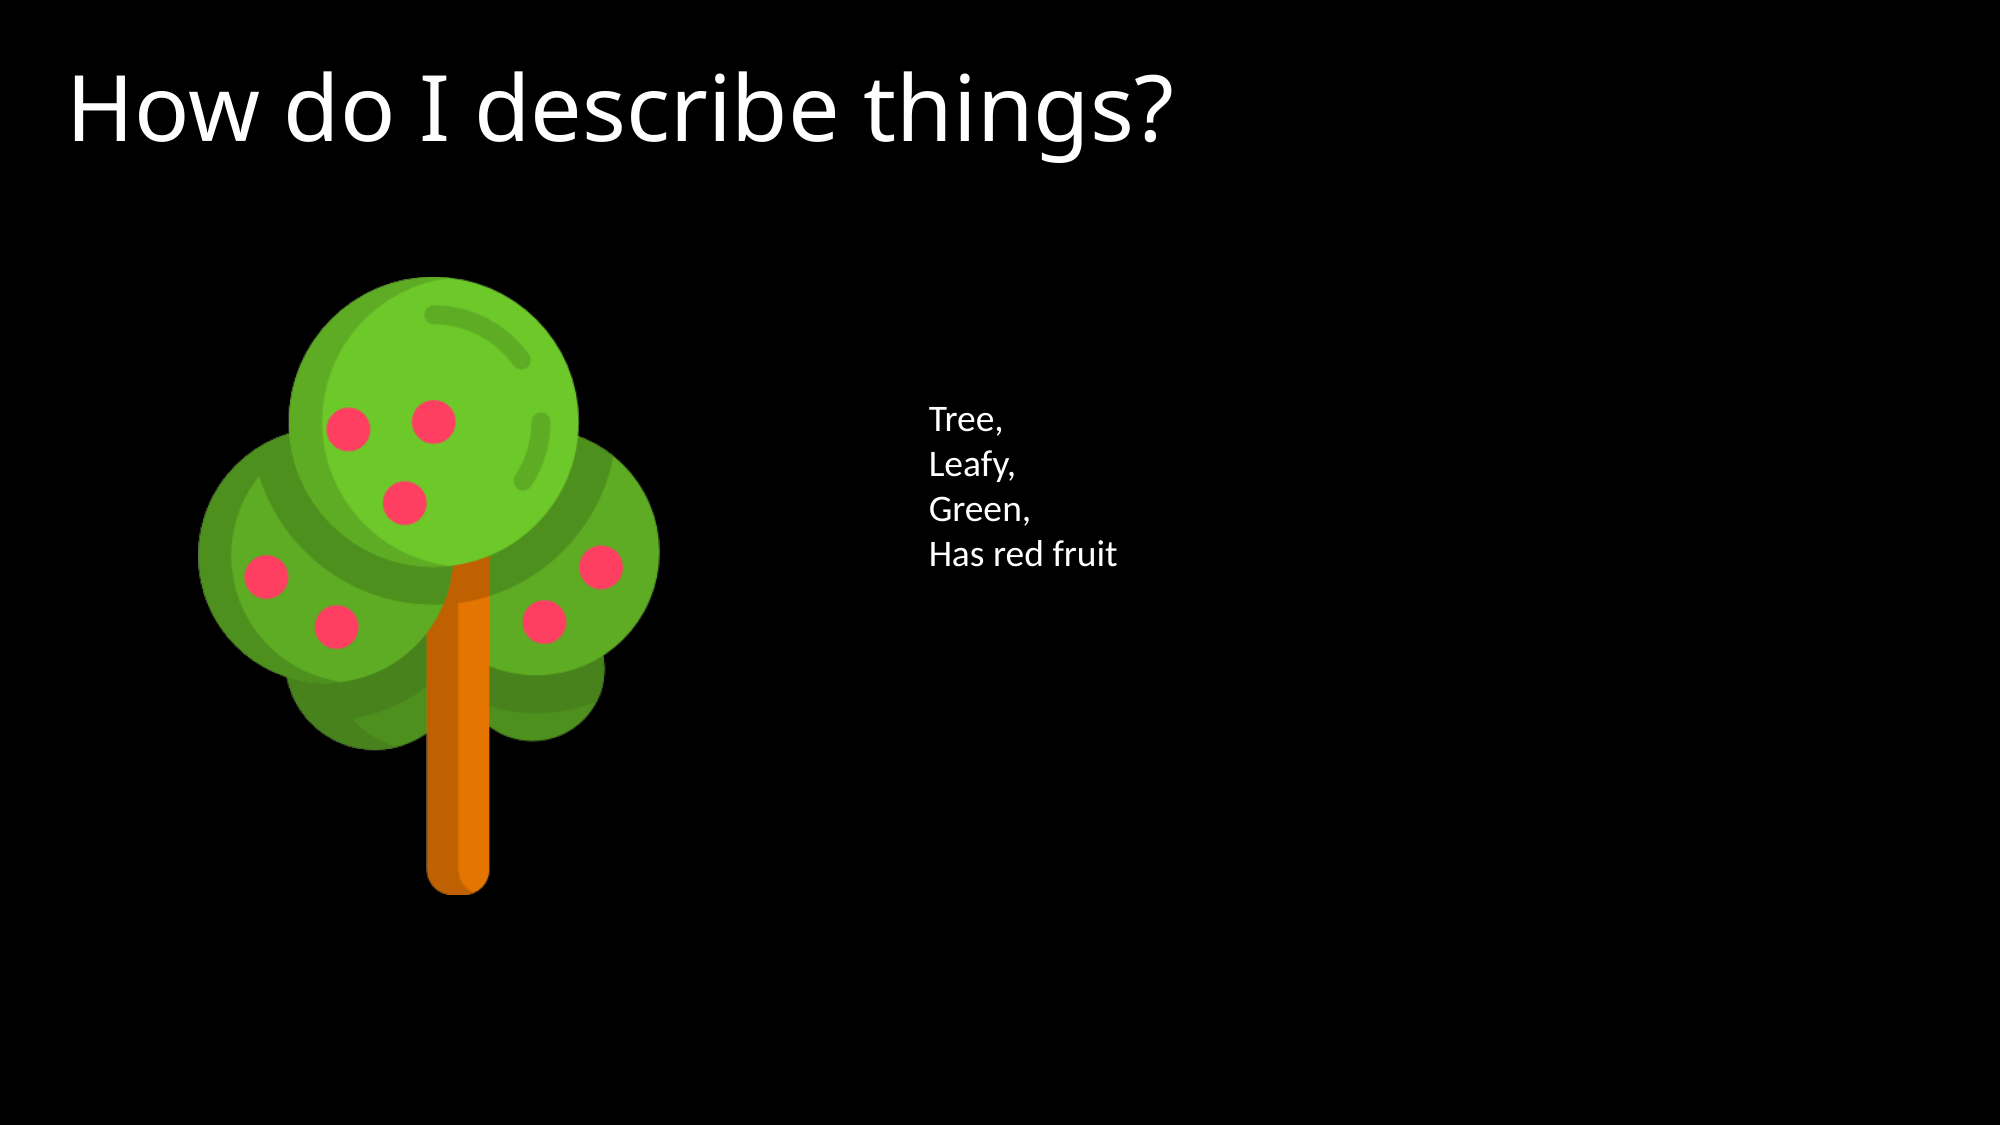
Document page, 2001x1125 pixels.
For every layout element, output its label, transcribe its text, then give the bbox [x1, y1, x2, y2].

title How do I describe things? [51, 31, 1777, 193]
picture [120, 277, 738, 895]
text_box Tree, Leafy, Green, Has red fruit [914, 386, 1190, 627]
